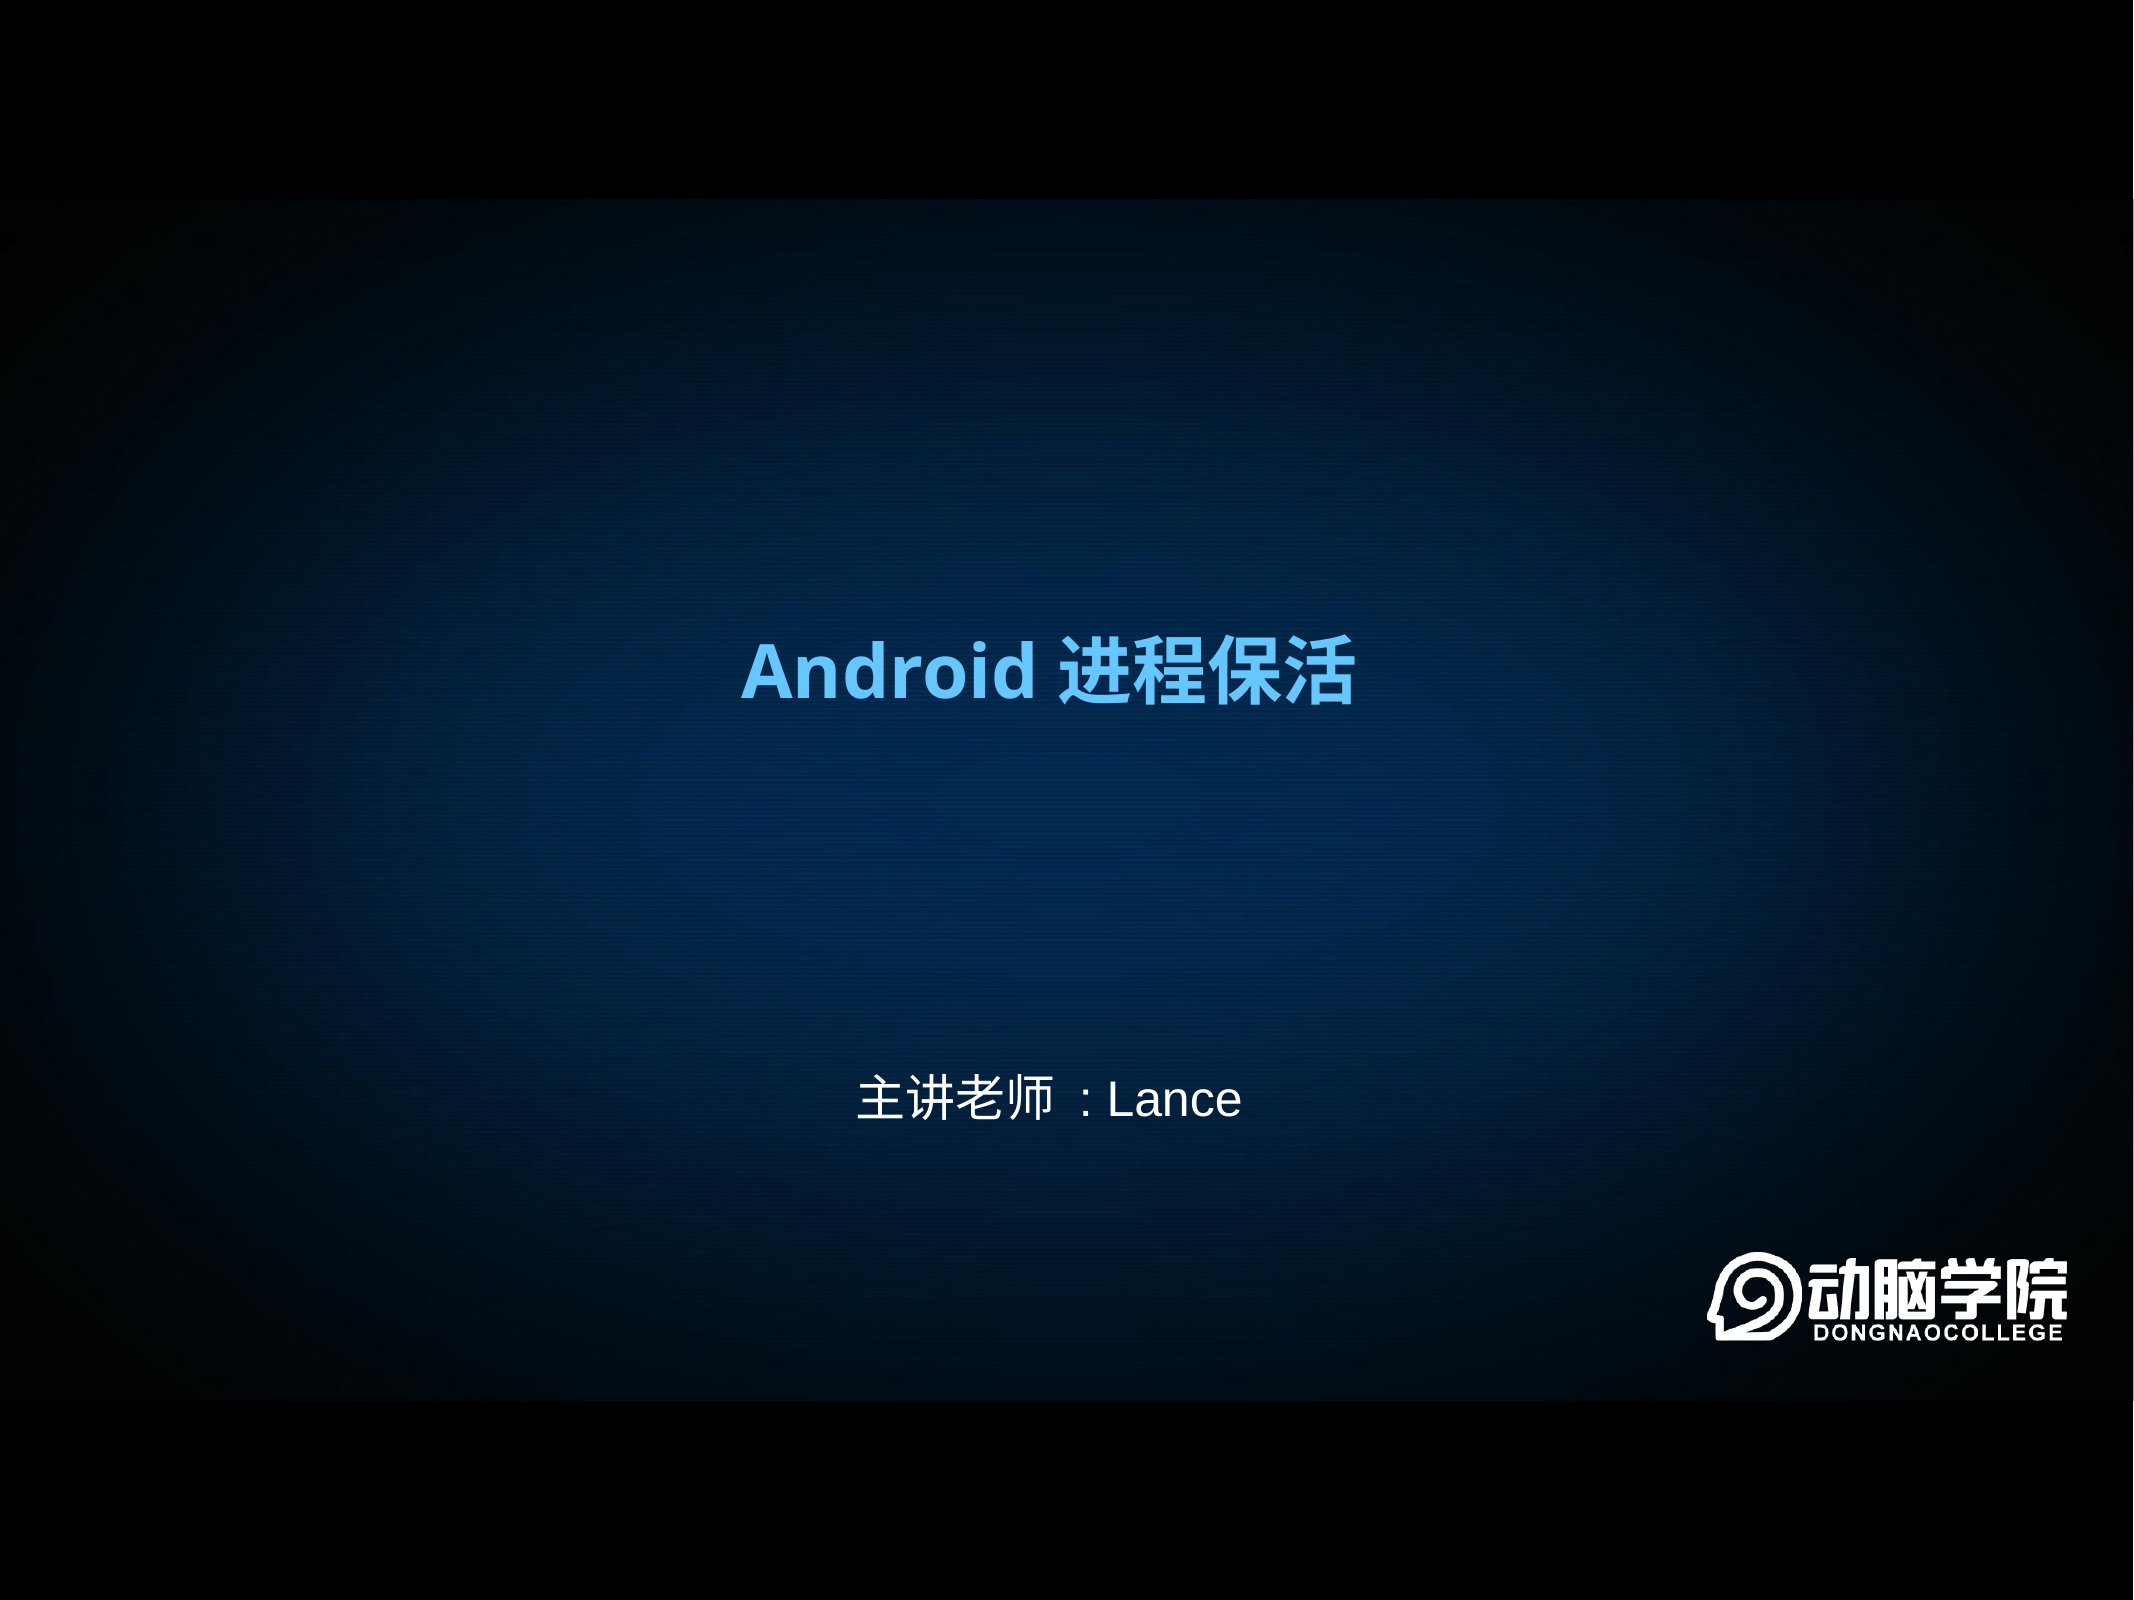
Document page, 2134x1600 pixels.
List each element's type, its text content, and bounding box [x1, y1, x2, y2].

picture [0, 199, 2134, 1401]
text_box Android进程保活 [732, 615, 1366, 723]
text_box 主讲老师 : Lance [840, 1059, 1258, 1134]
